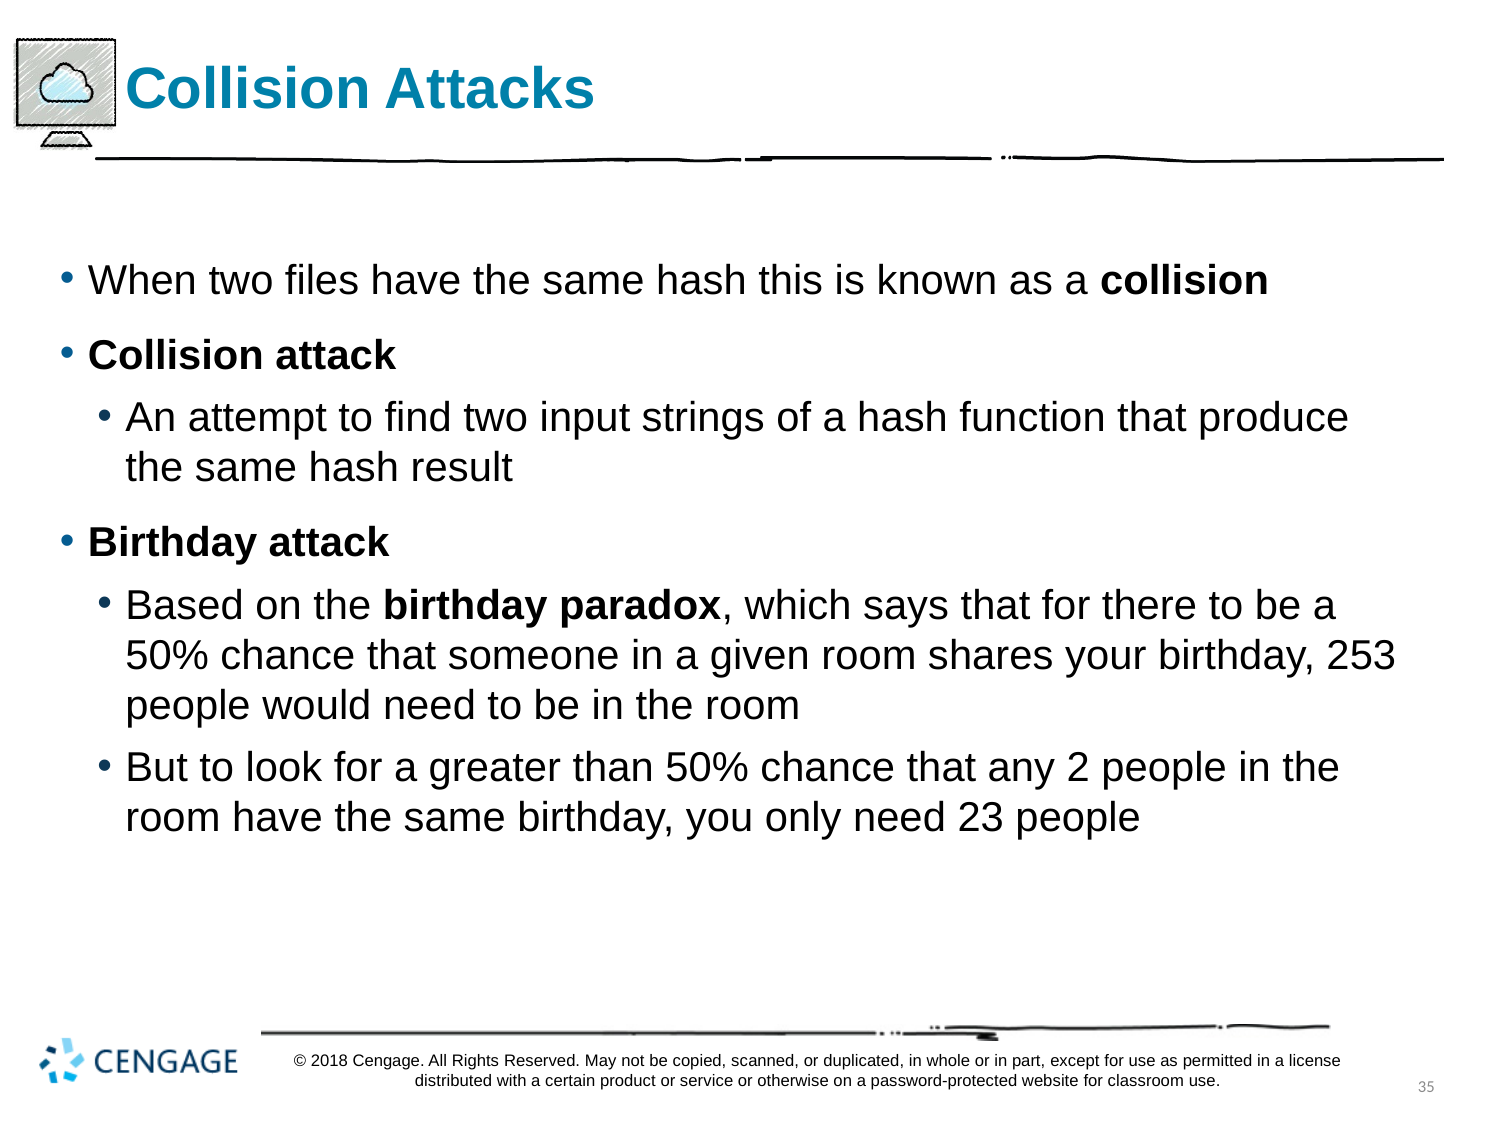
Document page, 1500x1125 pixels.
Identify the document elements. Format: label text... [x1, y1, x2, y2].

picture [261, 1024, 1331, 1041]
picture [19, 1024, 250, 1096]
picture [13, 36, 117, 151]
list When two files have the same hash this is known as a collision Collision attack An attempt to find two input strings of a hash function that produce the same hash result Birthday attack Based on the birthday paradox, which says that for there to be a 50% chance that someone in a given room shares your birthday, 253 people would need to be in the room But to look for a greater than 50% chance that any 2 people in the room have the same birthday, you only need 23 people [59, 252, 1413, 846]
title Collision Attacks [125, 60, 1442, 121]
picture [95, 155, 1444, 163]
footer © 2018 Cengage. All Rights Reserved. May not be copied, scanned, or duplicated, in whole or in part, except for use as permitted in a license distributed with a certain product or service or otherwise on a password-protected website for classroom use. [262, 1050, 1375, 1091]
